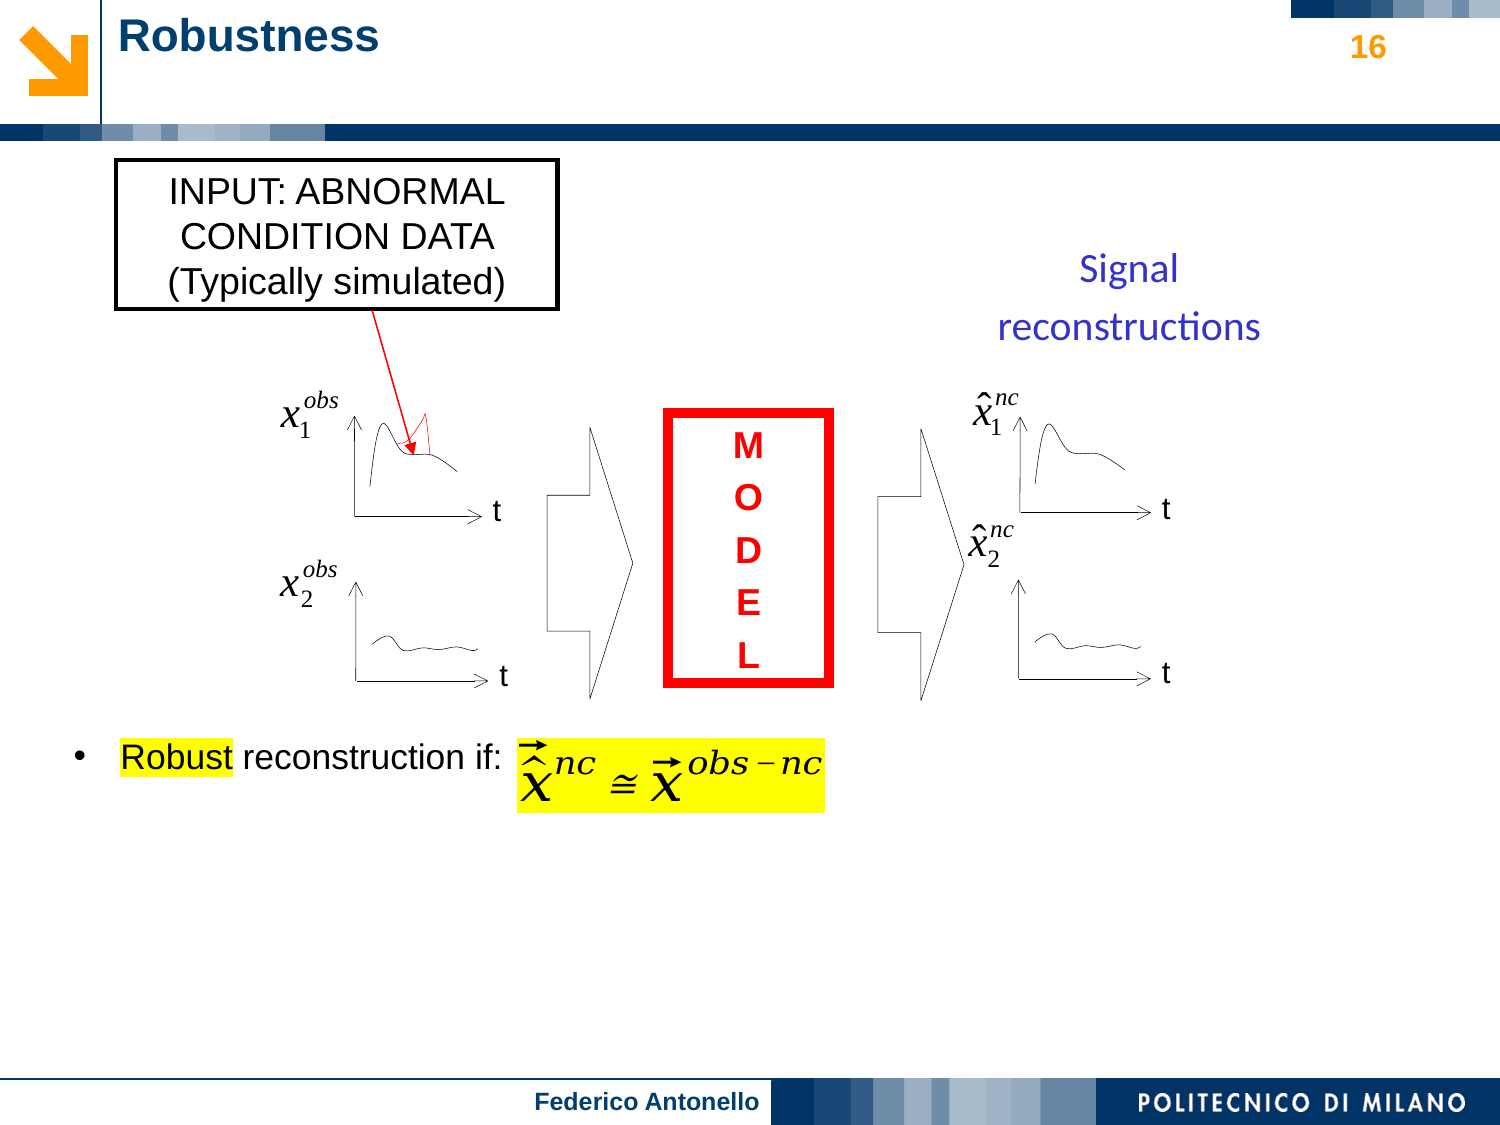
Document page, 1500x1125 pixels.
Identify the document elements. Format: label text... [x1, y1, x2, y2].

picture [0, 1074, 1500, 1125]
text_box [1018, 579, 1152, 680]
text_box [877, 428, 959, 701]
text_box t [484, 647, 520, 700]
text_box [959, 510, 1021, 575]
text_box Robust reconstruction if: [73, 734, 703, 838]
text_box t [1147, 645, 1183, 698]
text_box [1019, 416, 1152, 513]
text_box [371, 309, 423, 421]
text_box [355, 581, 489, 682]
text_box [271, 550, 347, 616]
text_box M O D E L [667, 413, 830, 683]
title Robustness [117, 5, 1094, 144]
text_box INPUT: ABNORMAL CONDITION DATA (Typically simulated) [115, 159, 558, 310]
text_box t [477, 482, 513, 535]
text_box [105, 170, 1333, 735]
text_box 16 [1225, 24, 1500, 65]
picture [0, 0, 1500, 141]
text_box t [1147, 480, 1183, 533]
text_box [964, 378, 1026, 444]
text_box Signal reconstructions [900, 232, 1359, 357]
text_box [272, 380, 349, 446]
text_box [354, 409, 483, 517]
text_box [547, 427, 633, 699]
